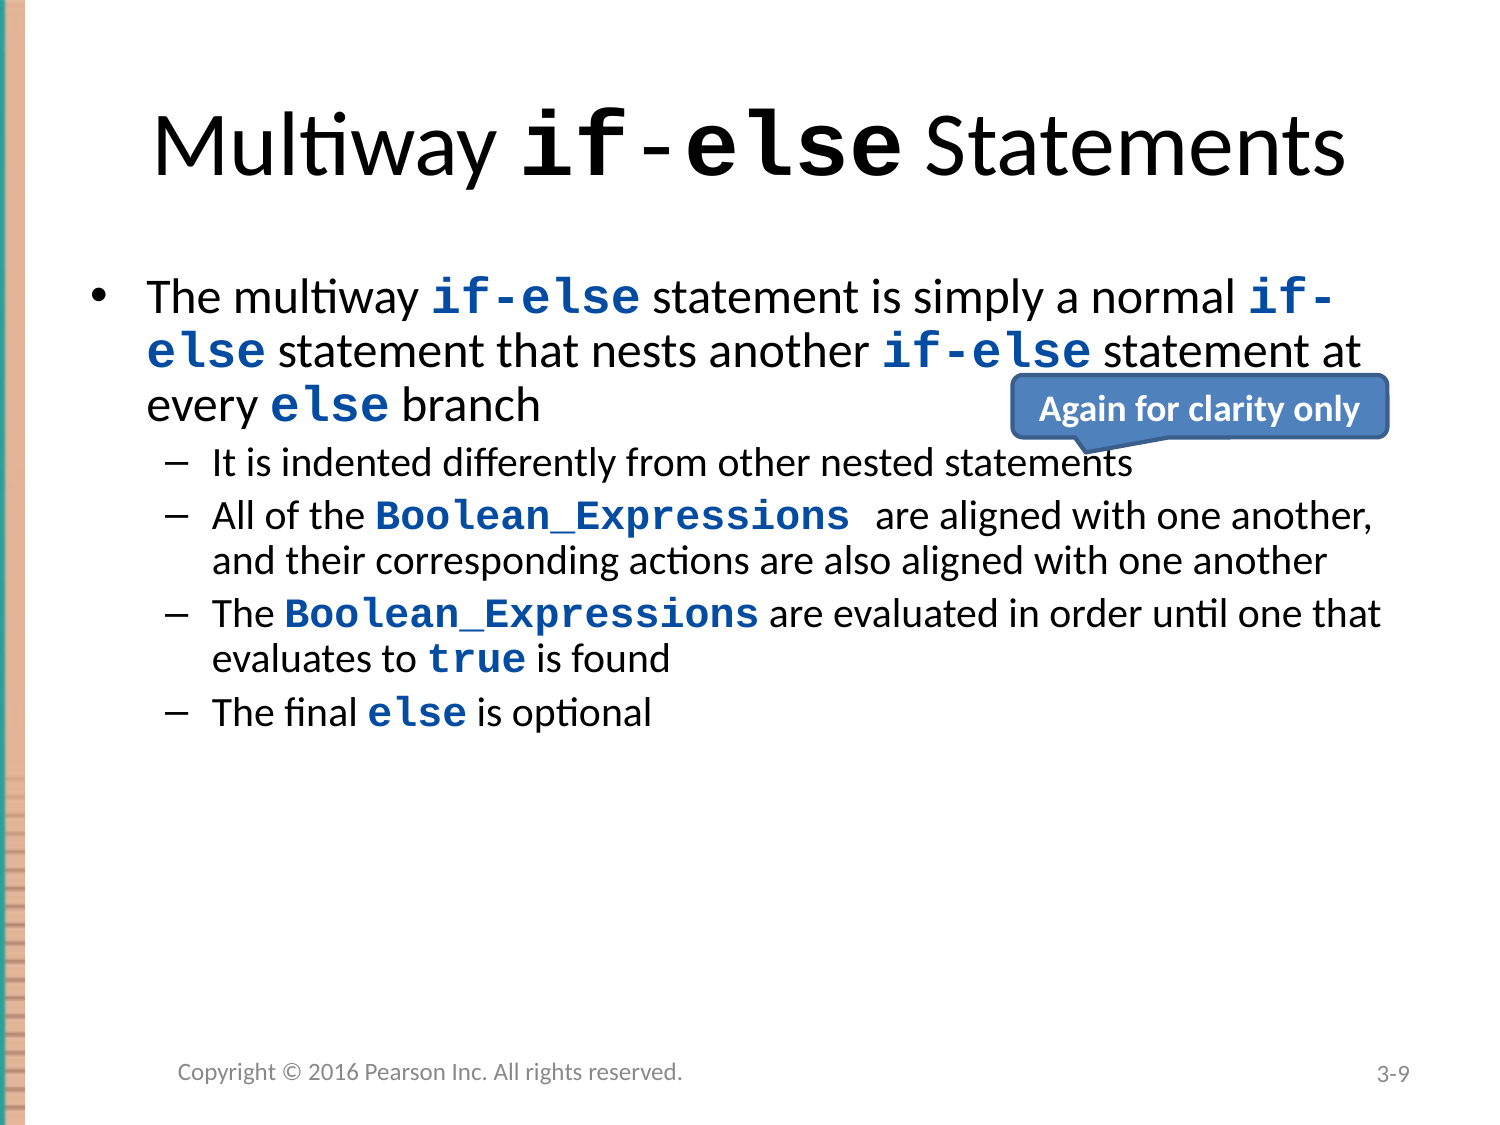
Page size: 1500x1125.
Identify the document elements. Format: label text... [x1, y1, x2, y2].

title Multiway if-else Statements [75, 45, 1425, 233]
picture [0, 0, 25, 1125]
list The multiway if-else statement is simply a normal if-else statement that nests another if-else statement at every else branch It is indented differently from other nested statements All of the Boolean_Expressions are aligned with one another, and their corresponding actions are also aligned with one another The Boolean_Expressions are evaluated in order until one that evaluates to true is found The final else is optional [75, 262, 1425, 1005]
slide_number 3-9 [1074, 1042, 1425, 1103]
footer Copyright © 2016 Pearson Inc. All rights reserved. [75, 1040, 788, 1100]
text_box Again for clarity only [1010, 372, 1390, 455]
